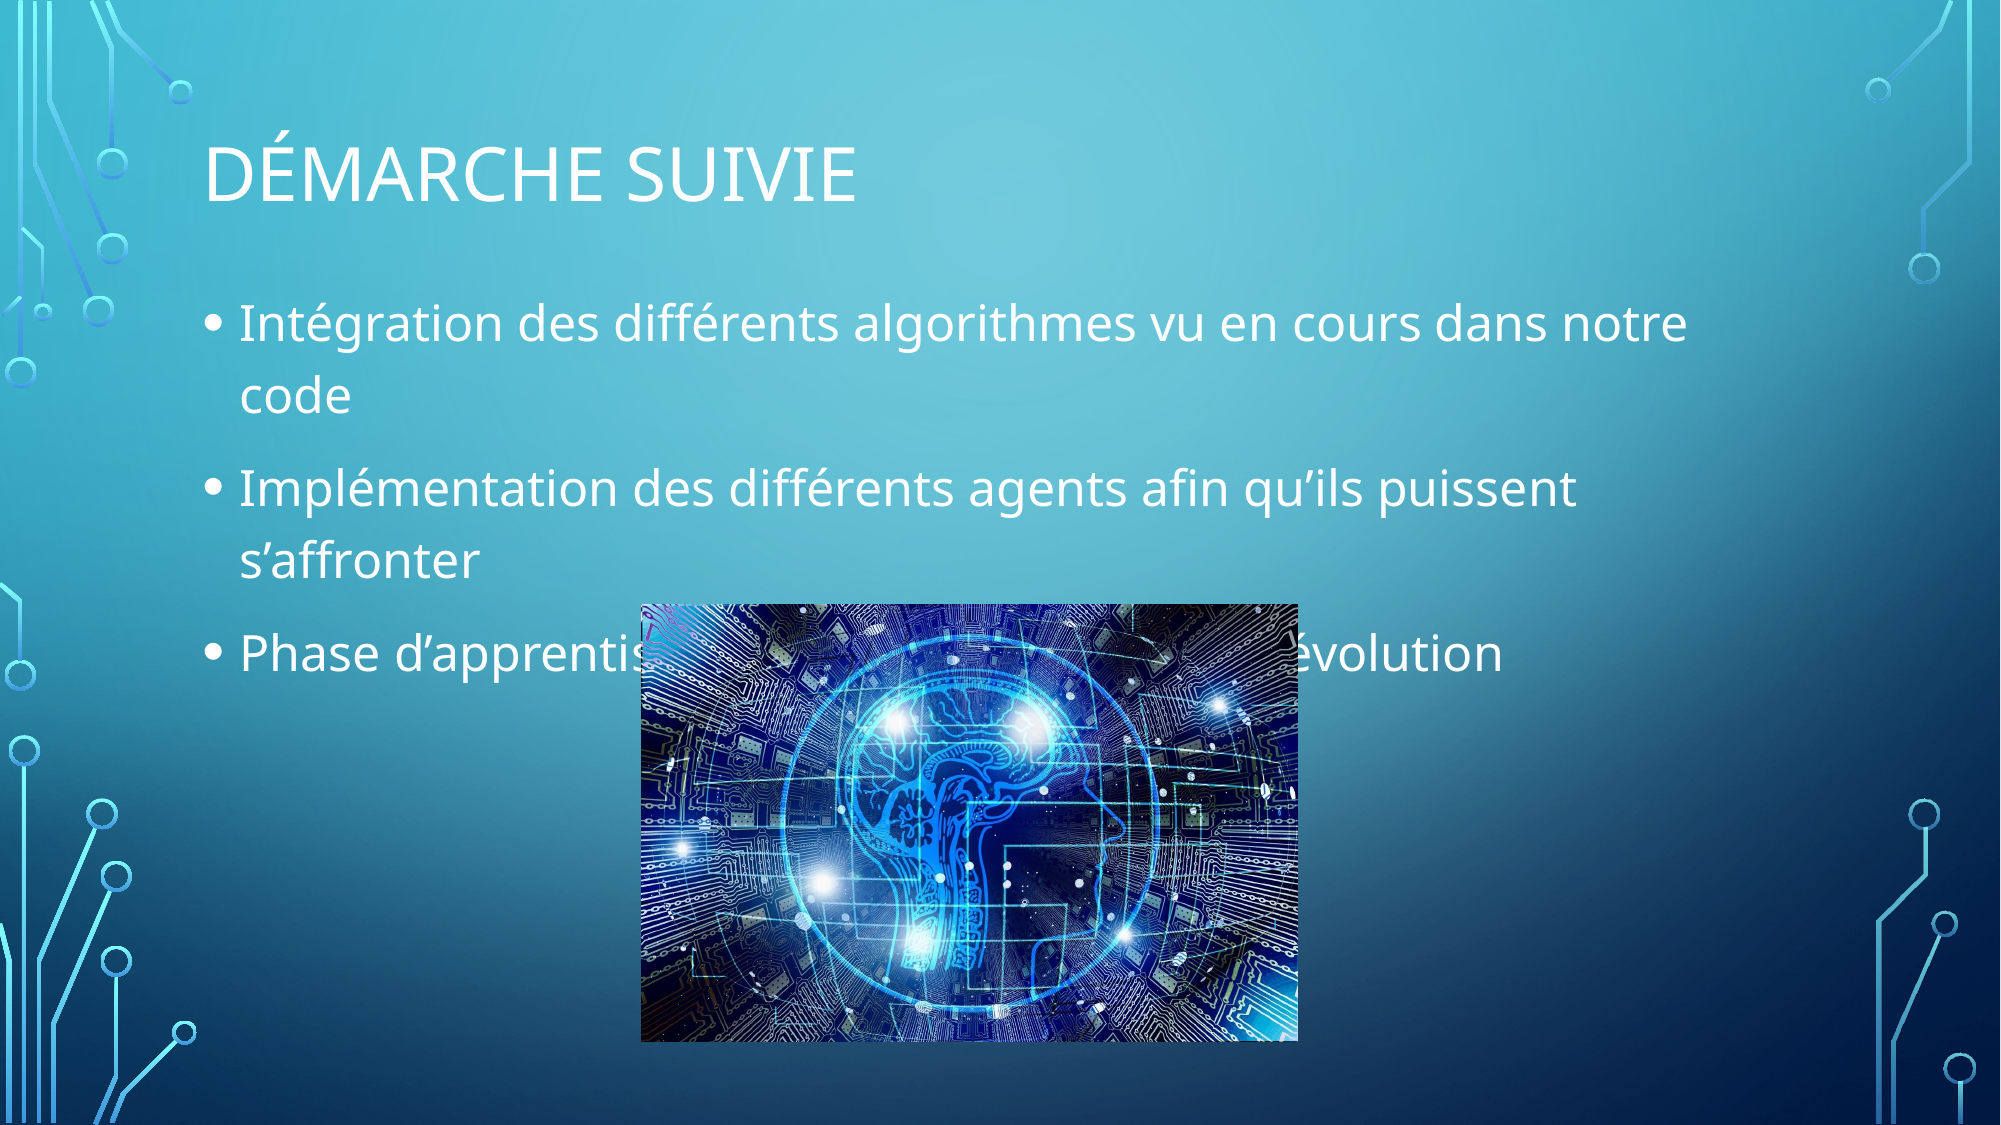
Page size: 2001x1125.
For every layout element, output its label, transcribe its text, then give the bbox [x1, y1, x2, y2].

picture [641, 604, 1298, 1042]
title Démarche suivie [187, 101, 1813, 272]
list Intégration des différents algorithmes vu en cours dans notre code Implémentation des différents agents afin qu’ils puissent s’affronter Phase d’apprentissage des agents et de leur évolution [187, 272, 1813, 853]
